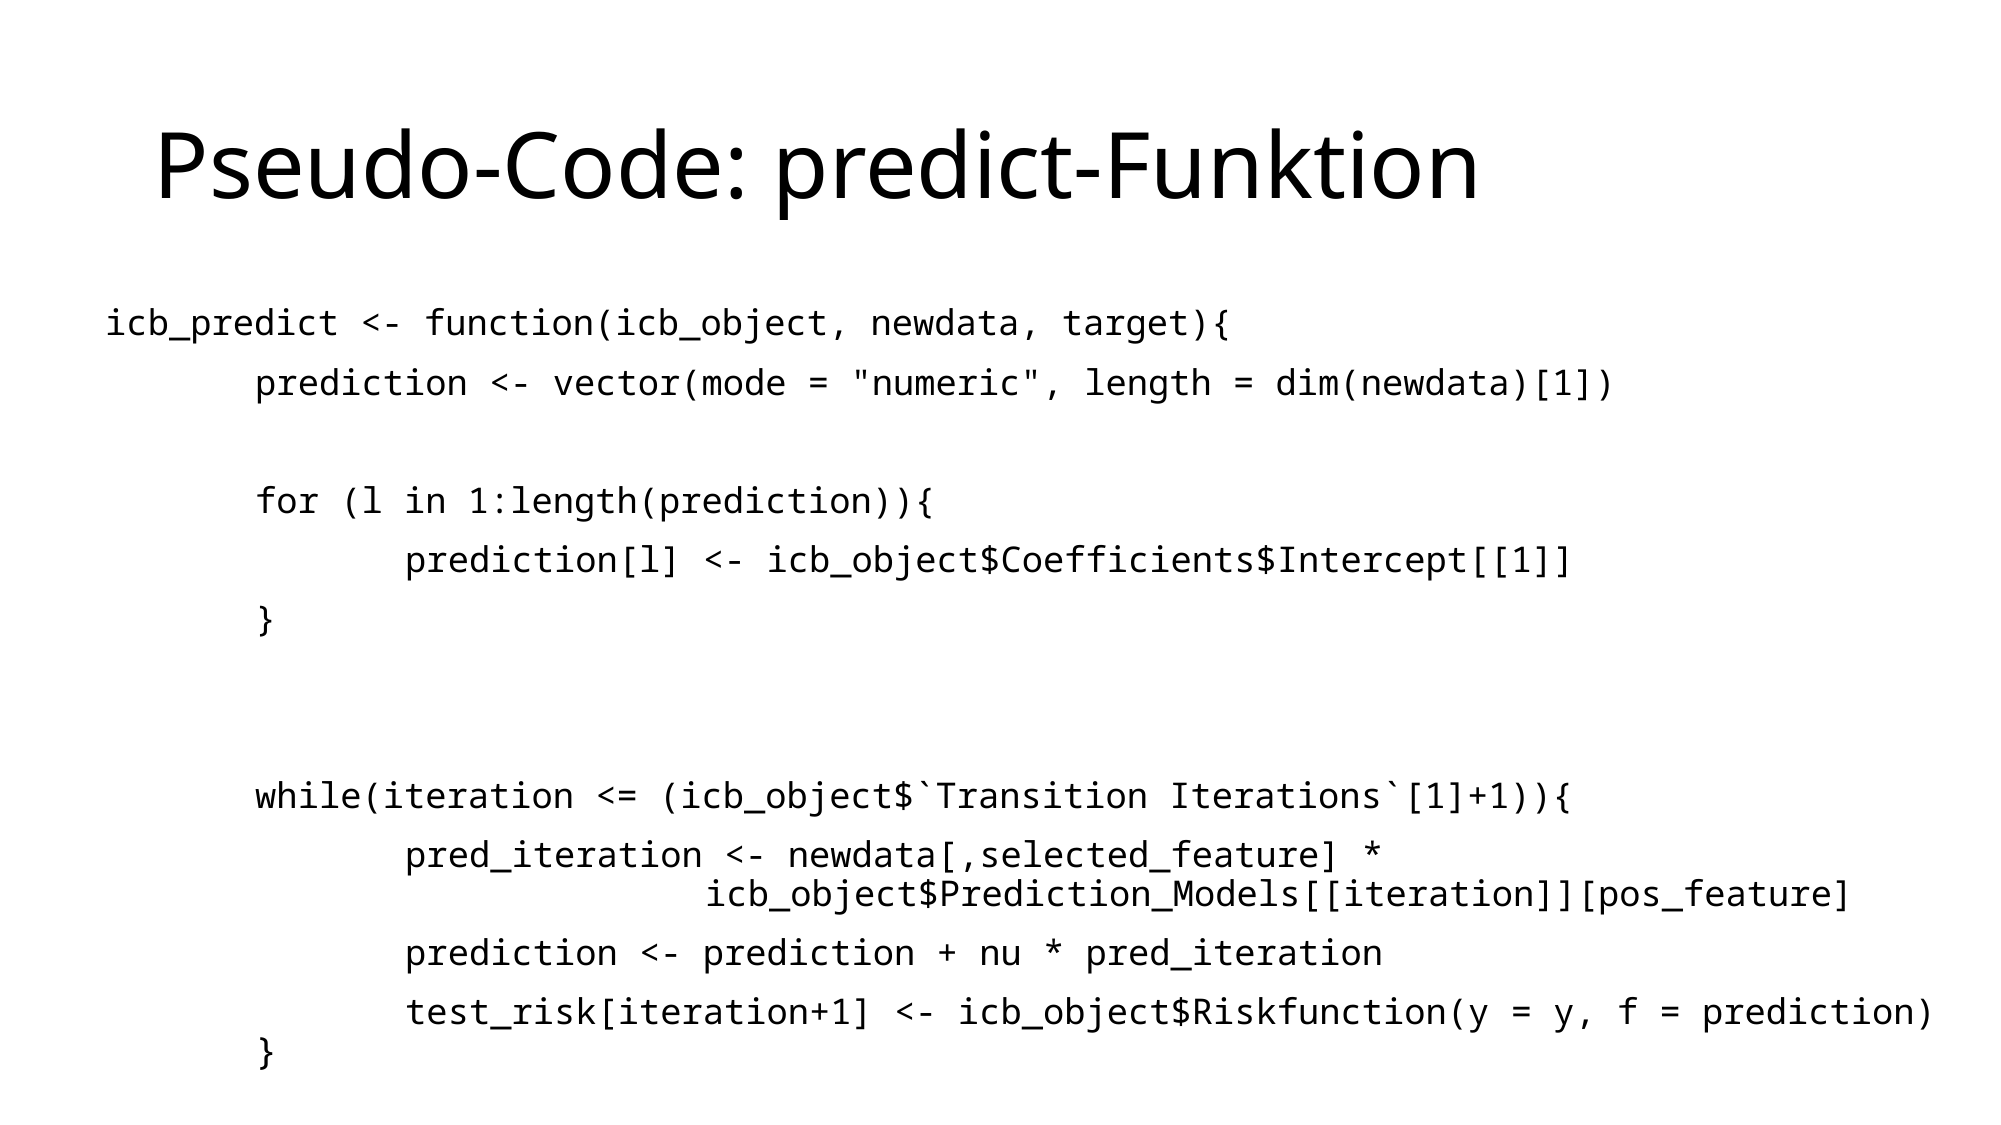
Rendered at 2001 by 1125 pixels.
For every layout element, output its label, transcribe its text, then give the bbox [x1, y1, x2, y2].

list icb_predict <- function(icb_object, newdata, target){ prediction <- vector(mode = "numeric", length = dim(newdata)[1]) for (l in 1:length(prediction)){ prediction[l] <- icb_object$Coefficients$Intercept[[1]] } while(iteration <= (icb_object$`Transition Iterations`[1]+1)){ pred_iteration <- newdata[,selected_feature] * icb_object$Prediction_Models[[iteration]][pos_feature] prediction <- prediction + nu * pred_iteration test_risk[iteration+1] <- icb_object$Riskfunction(y = y, f = prediction) } [90, 297, 2000, 1012]
title Pseudo-Code: predict-Funktion [138, 60, 1864, 278]
